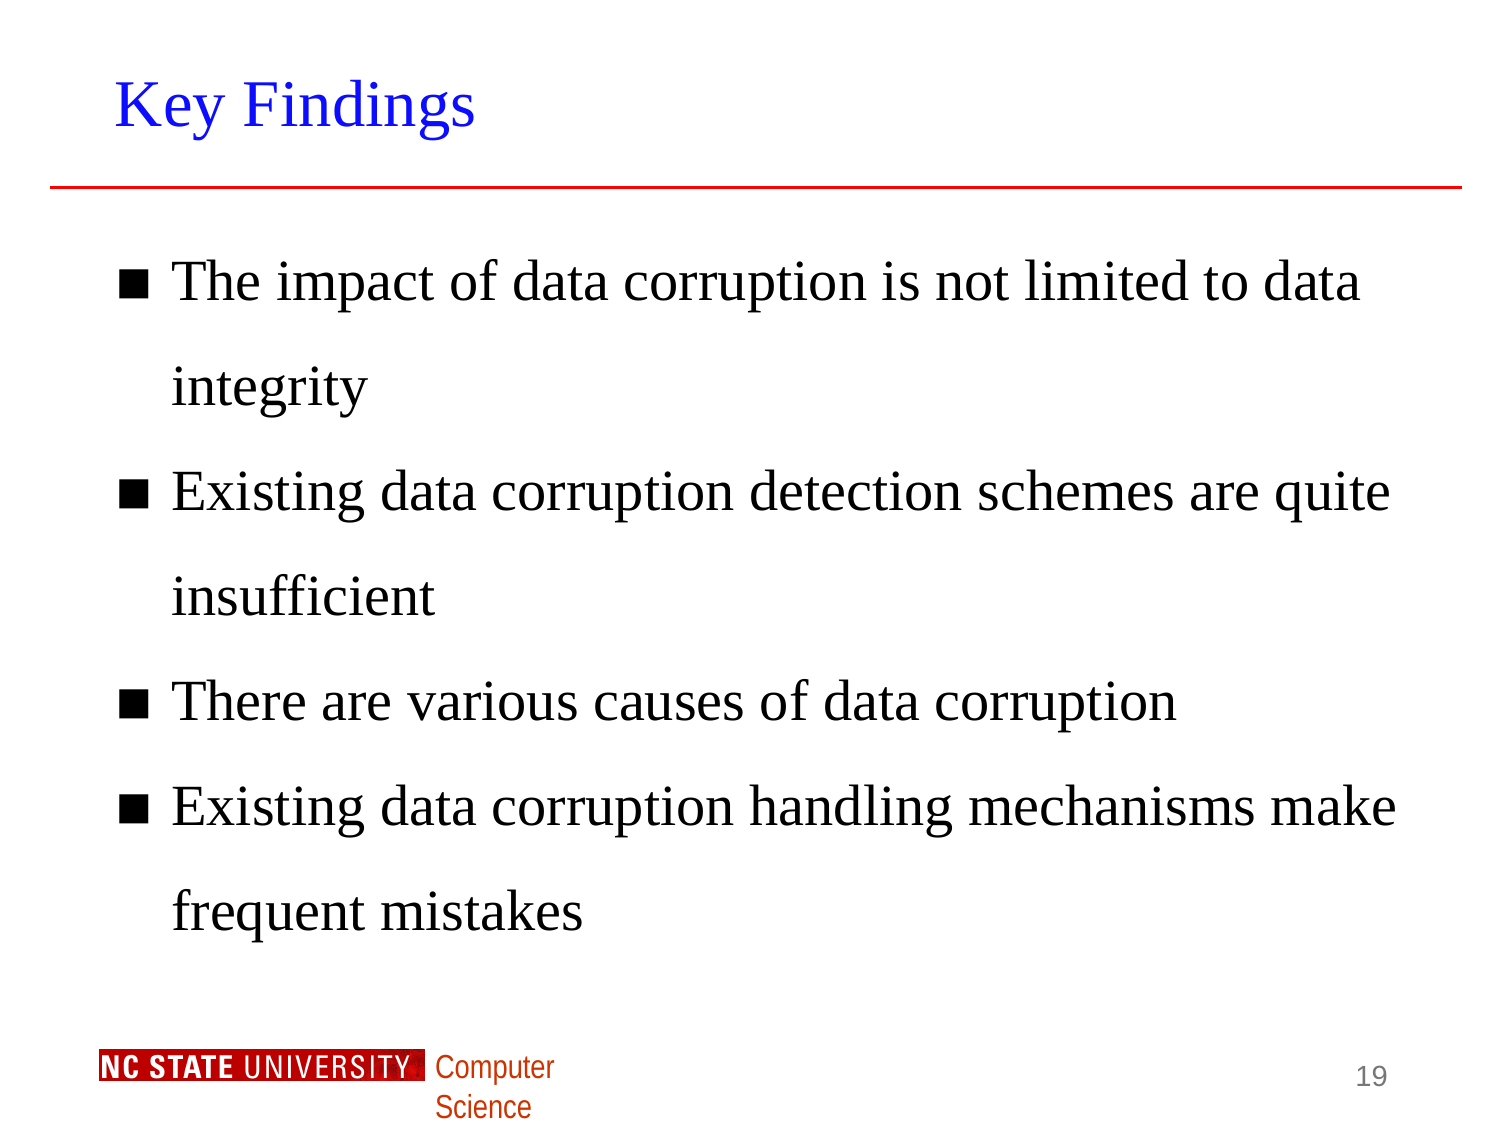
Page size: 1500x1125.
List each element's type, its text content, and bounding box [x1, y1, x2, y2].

picture [99, 1049, 425, 1081]
title Key Findings [99, 24, 1452, 175]
list The impact of data corruption is not limited to data integrity Existing data corruption detection schemes are quite insufficient There are various causes of data corruption Existing data corruption handling mechanisms make frequent mistakes [99, 200, 1455, 1013]
slide_number 19 [1090, 1050, 1403, 1100]
